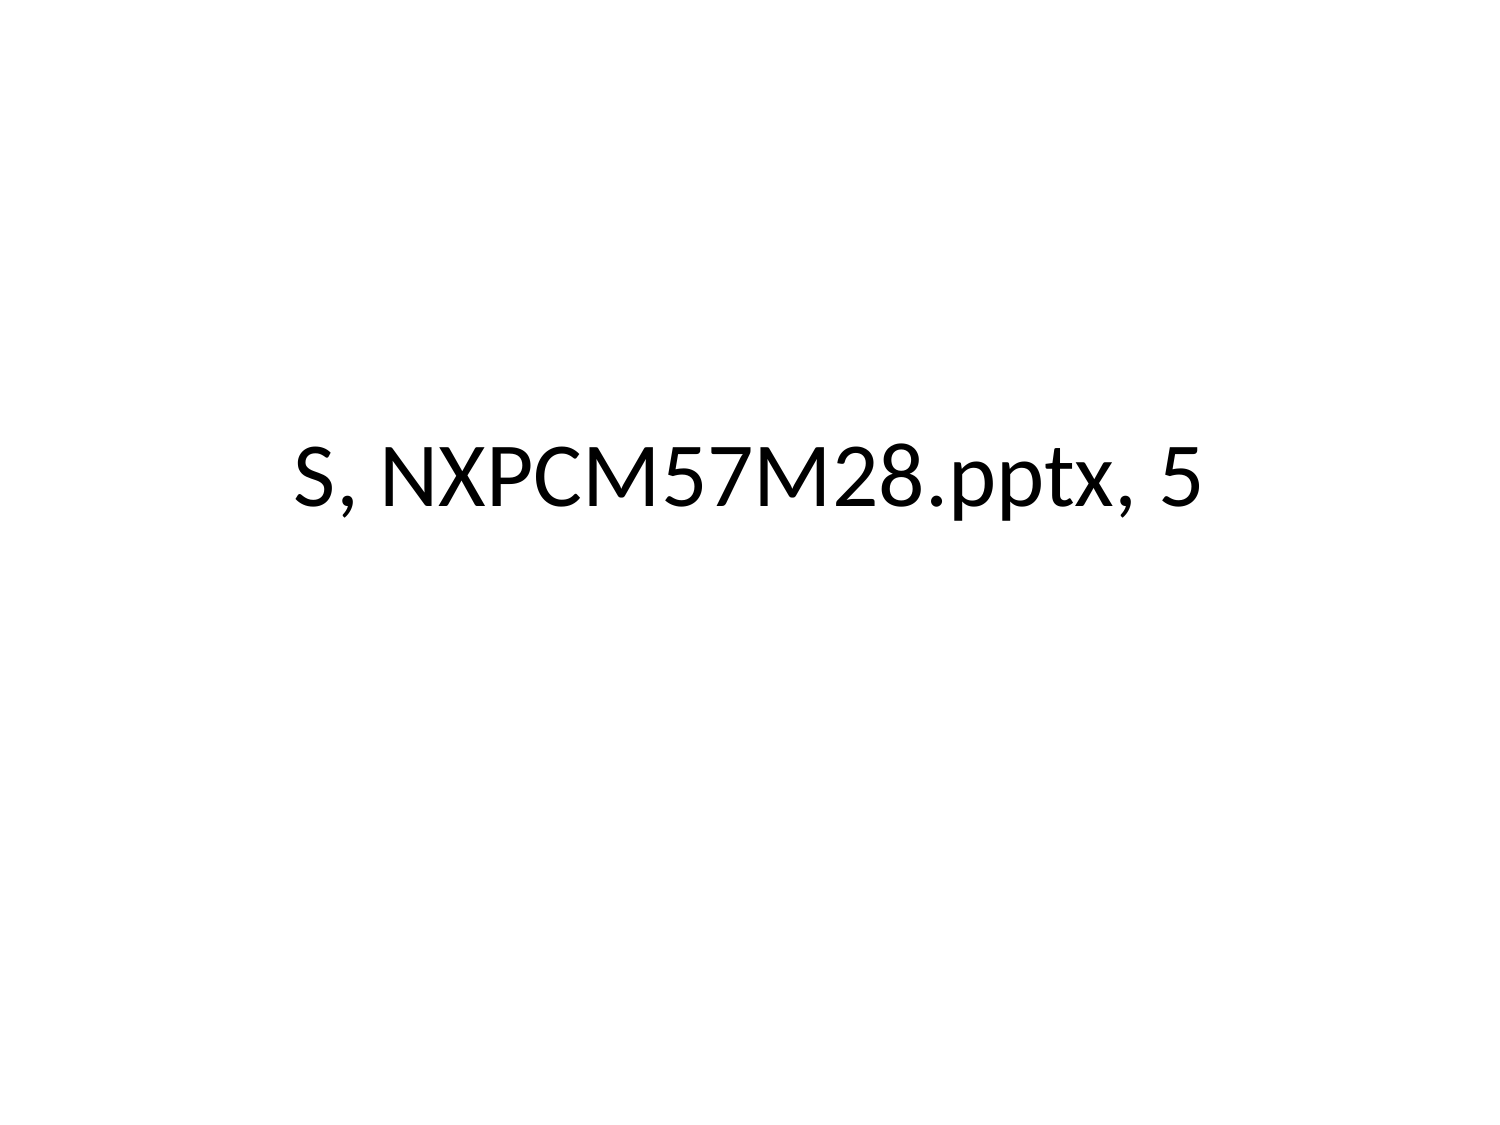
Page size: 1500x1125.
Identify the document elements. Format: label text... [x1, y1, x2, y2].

title S, NXPCM57M28.pptx, 5 [112, 349, 1388, 591]
